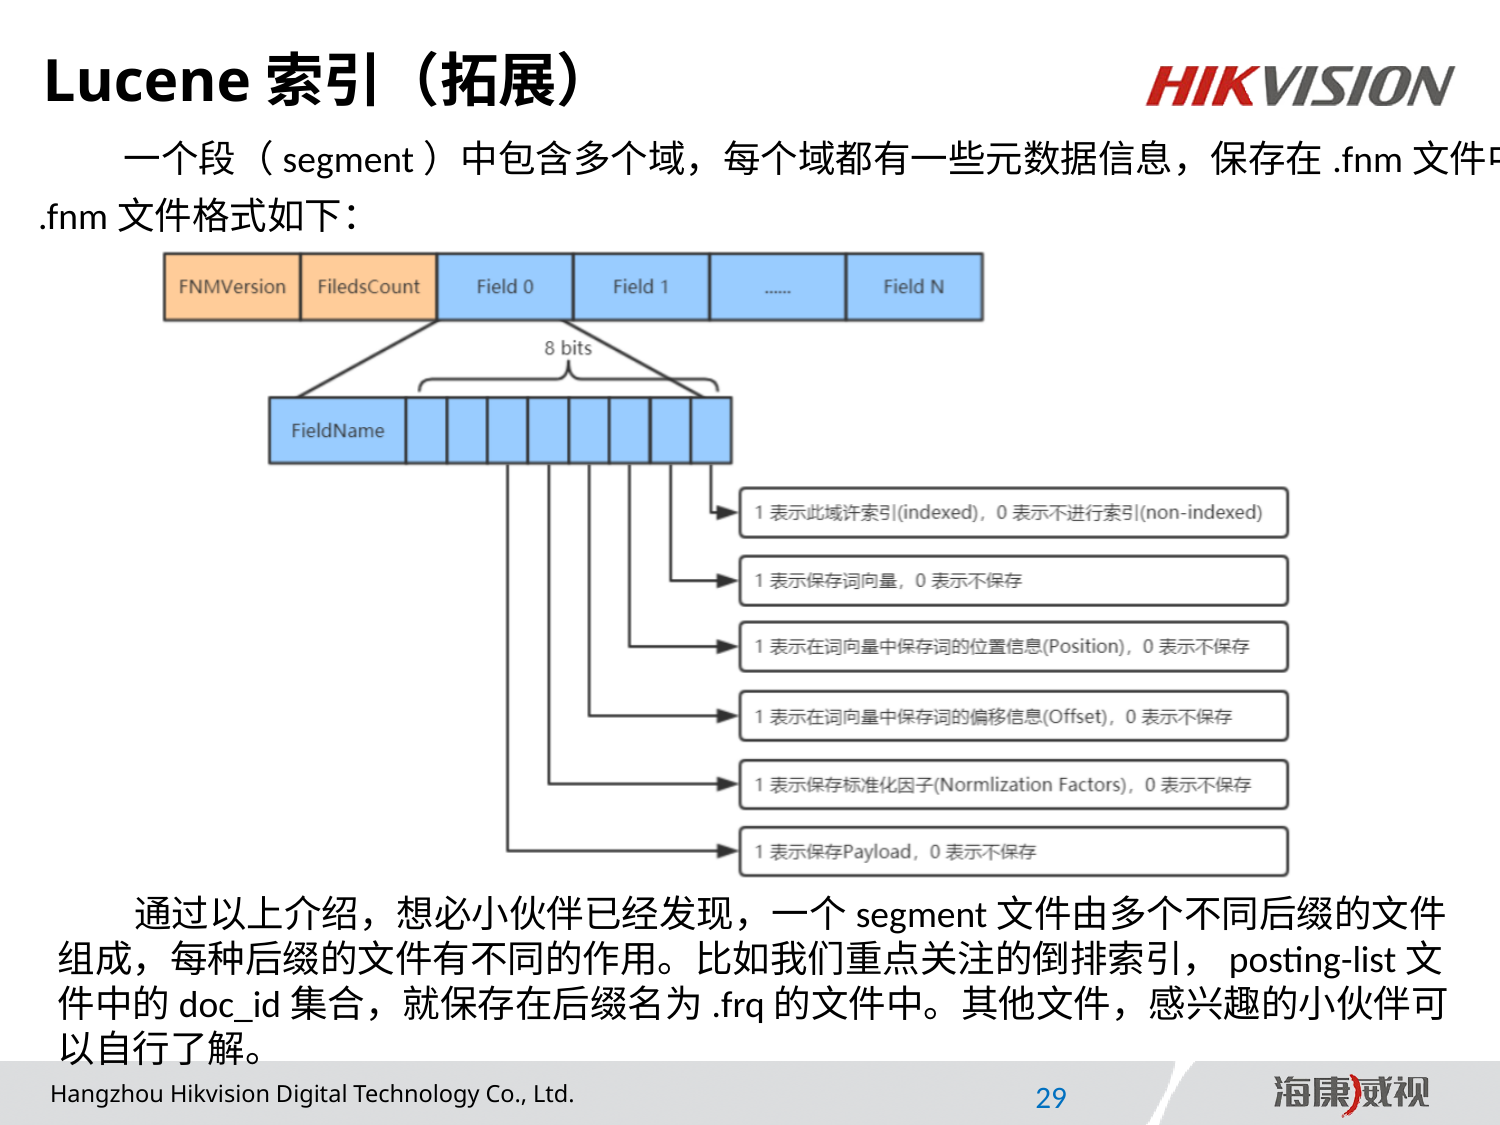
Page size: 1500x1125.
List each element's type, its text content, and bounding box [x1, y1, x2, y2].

picture [0, 1061, 1500, 1125]
text_box 一个段（segment）中包含多个域，每个域都有一些元数据信息，保存在.fnm文件中， .fnm文件格式如下： [23, 116, 1500, 244]
picture [158, 245, 1298, 883]
title Lucene索引（拓展） [42, 38, 1080, 116]
picture [1142, 66, 1457, 106]
text_box 通过以上介绍，想必小伙伴已经发现，一个segment文件由多个不同后缀的文件组成，每种后缀的文件有不同的作用。比如我们重点关注的倒排索引，posting-list文件中的doc_id集合，就保存在后缀名为.frq的文件中。其他文件，感兴趣的小伙伴可以自行了解。 [42, 882, 1467, 1078]
